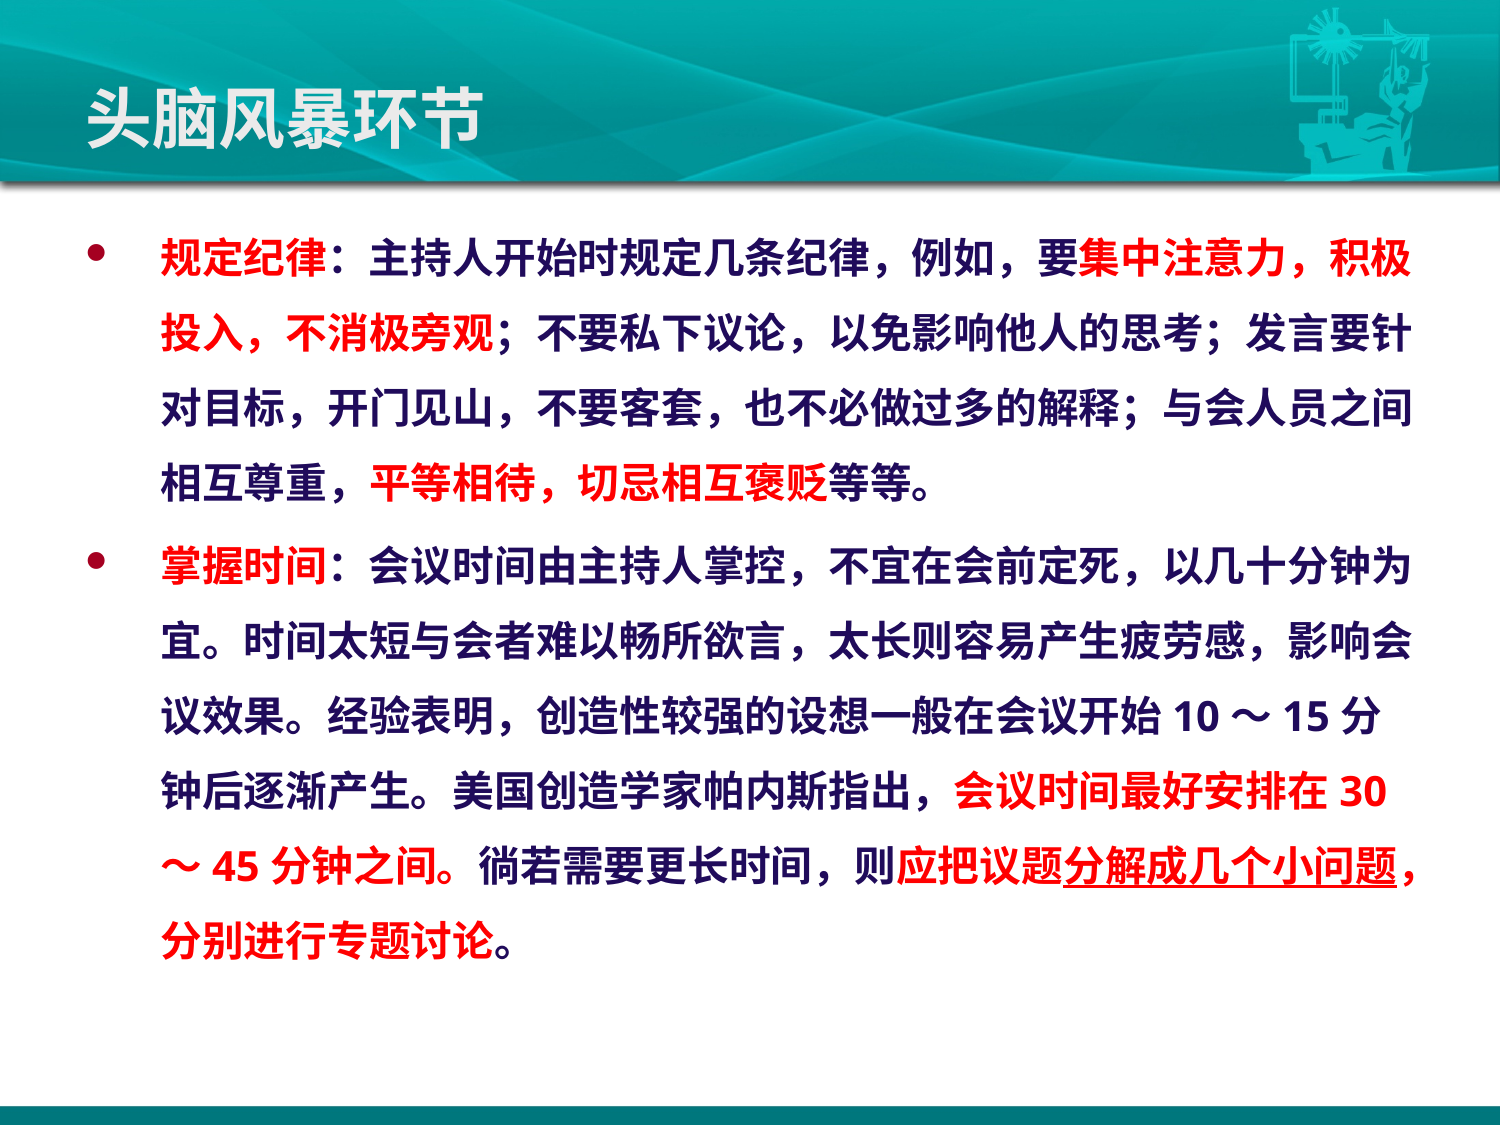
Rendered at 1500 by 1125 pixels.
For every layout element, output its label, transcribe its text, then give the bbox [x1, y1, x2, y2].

list 规定纪律：主持人开始时规定几条纪律，例如，要集中注意力，积极投入，不消极旁观；不要私下议论，以免影响他人的思考；发言要针对目标，开门见山，不要客套，也不必做过多的解释；与会人员之间相互尊重，平等相待，切忌相互褒贬等等。 掌握时间：会议时间由主持人掌控，不宜在会前定死，以几十分钟为宜。时间太短与会者难以畅所欲言，太长则容易产生疲劳感，影响会议效果。经验表明，创造性较强的设想一般在会议开始10～15分钟后逐渐产生。美国创造学家帕内斯指出，会议时间最好安排在30～45分钟之间。徜若需要更长时间，则应把议题分解成几个小问题，分别进行专题讨论。 [70, 199, 1430, 1067]
title 头脑风暴环节 [70, 23, 1496, 211]
picture [0, 0, 1500, 1125]
